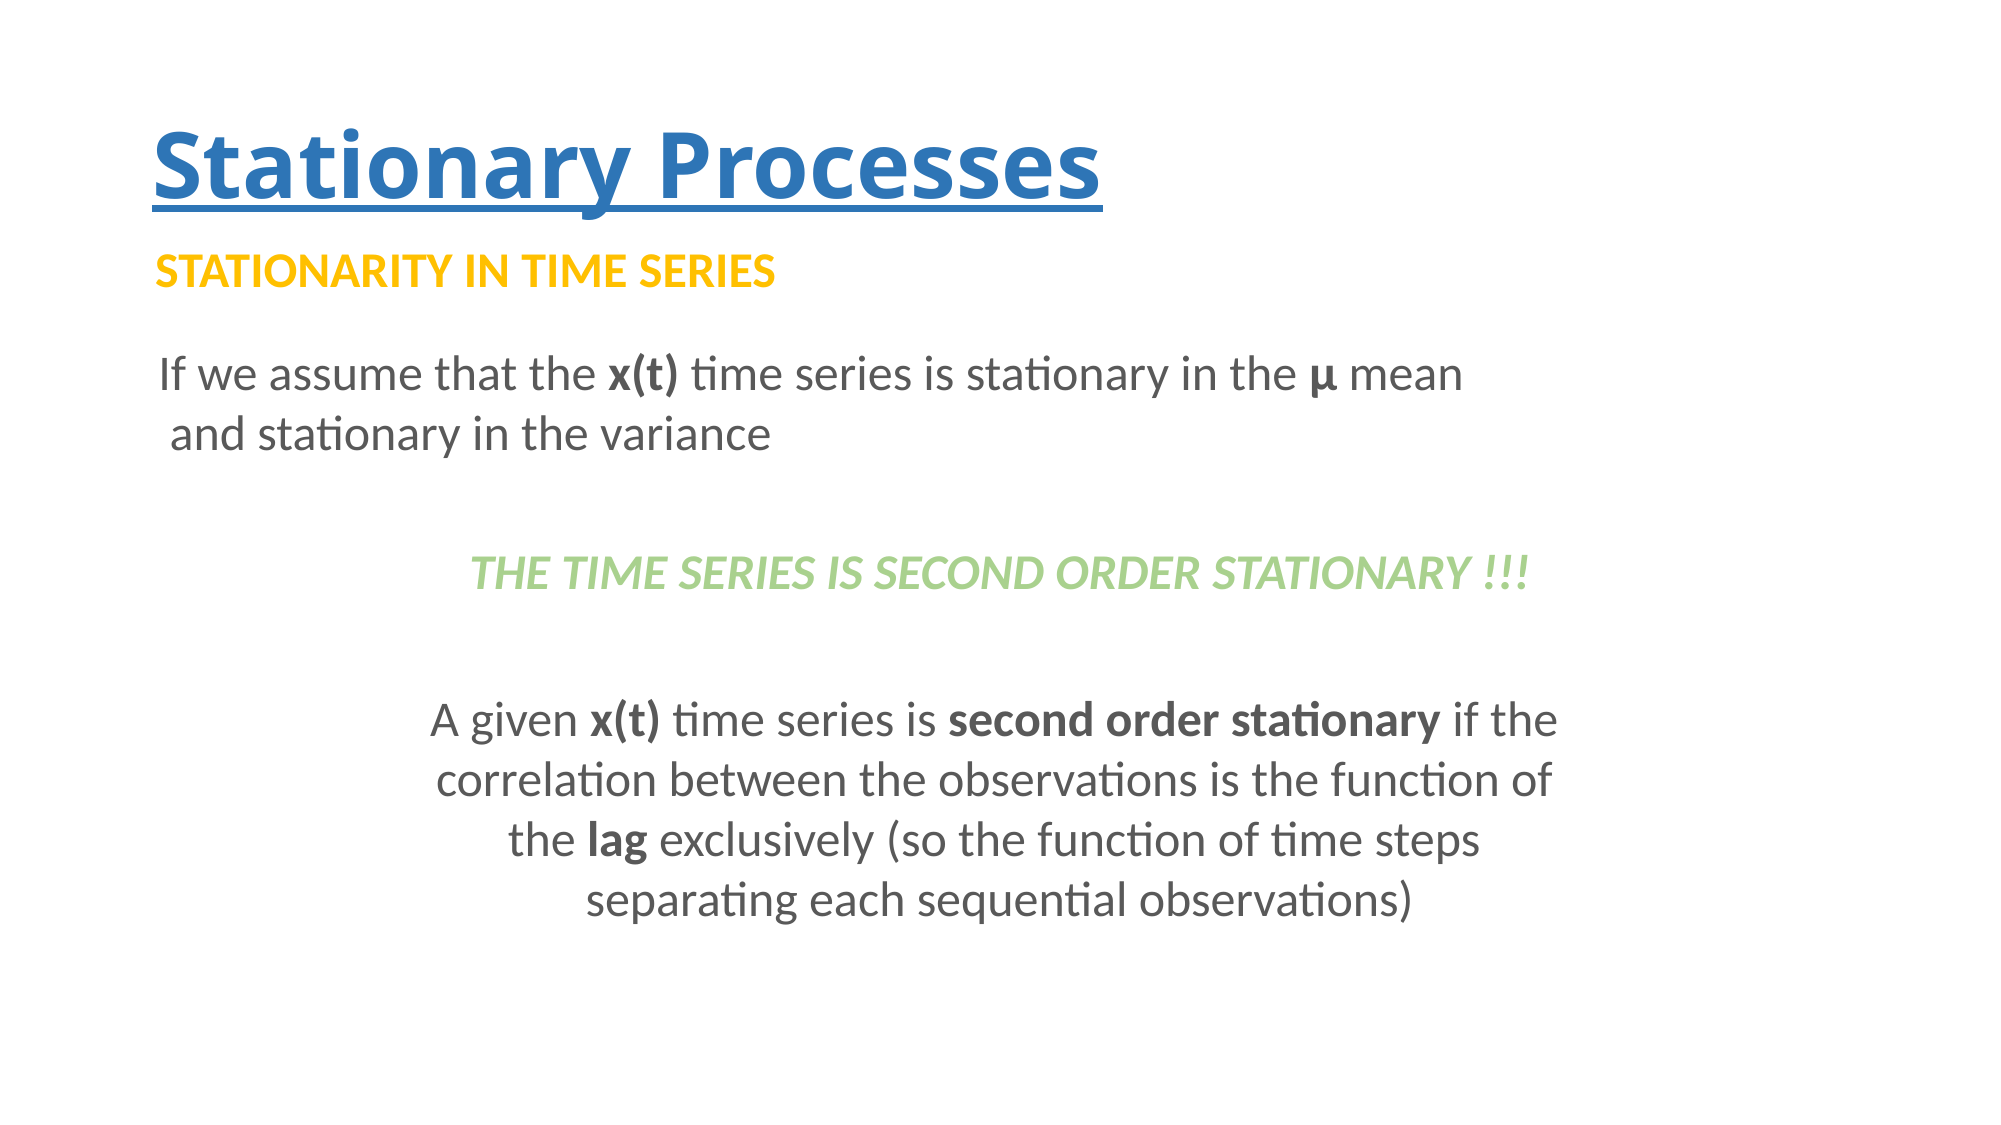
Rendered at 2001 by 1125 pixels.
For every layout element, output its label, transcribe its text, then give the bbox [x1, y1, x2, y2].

title Stationary Processes [137, 59, 1863, 278]
text_box STATIONARITY IN TIME SERIES [140, 229, 792, 305]
text_box A given x(t) time series is second order stationary if the correlation between the observations is the function of the lag exclusively (so the function of time steps separating each sequential observations) [415, 679, 1585, 934]
text_box THE TIME SERIES IS SECOND ORDER STATIONARY !!! [454, 531, 1546, 607]
